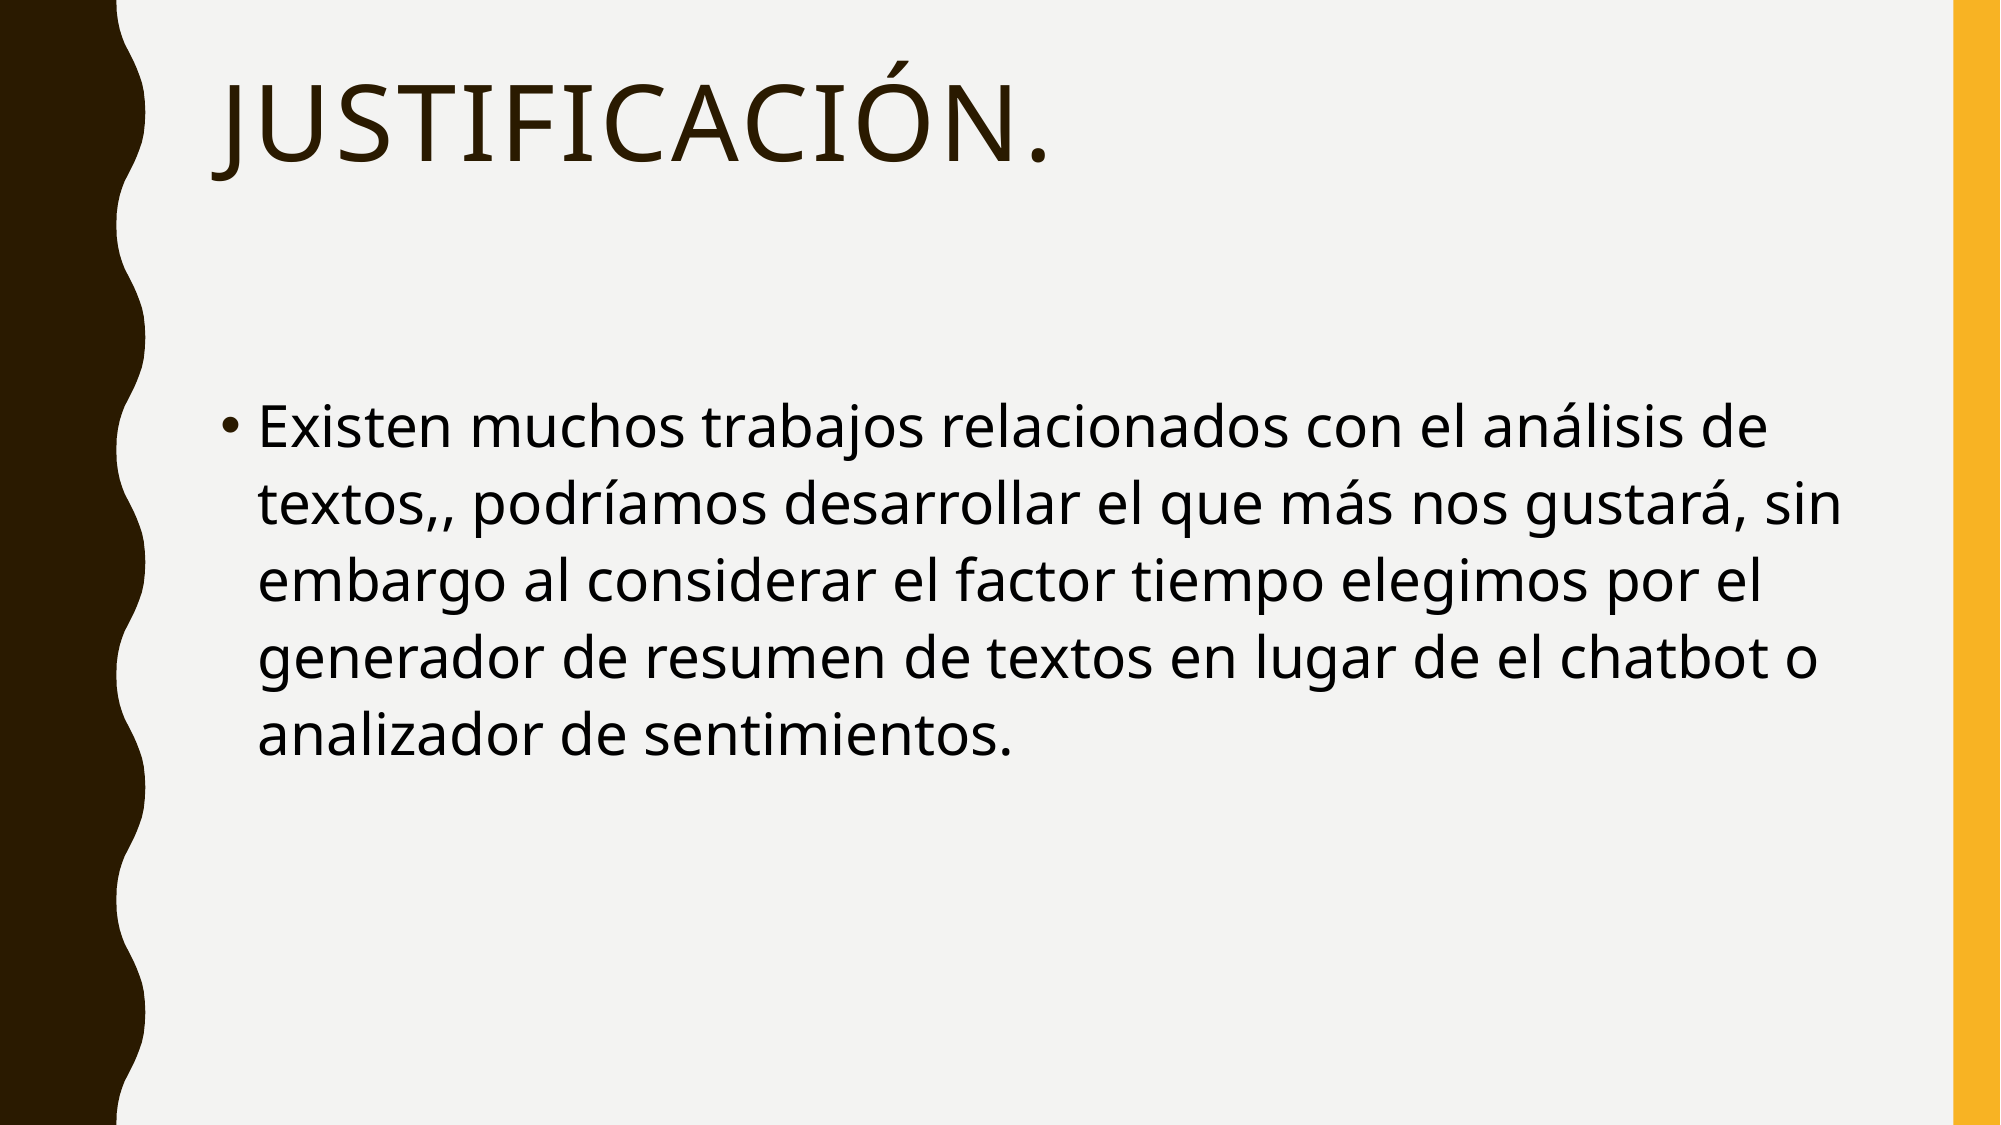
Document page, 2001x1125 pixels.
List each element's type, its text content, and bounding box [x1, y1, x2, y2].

list Existen muchos trabajos relacionados con el análisis de textos,, podríamos desarrollar el que más nos gustará, sin embargo al considerar el factor tiempo elegimos por el generador de resumen de textos en lugar de el chatbot o analizador de sentimientos. [205, 375, 1875, 965]
title Justificación. [205, 62, 1875, 308]
